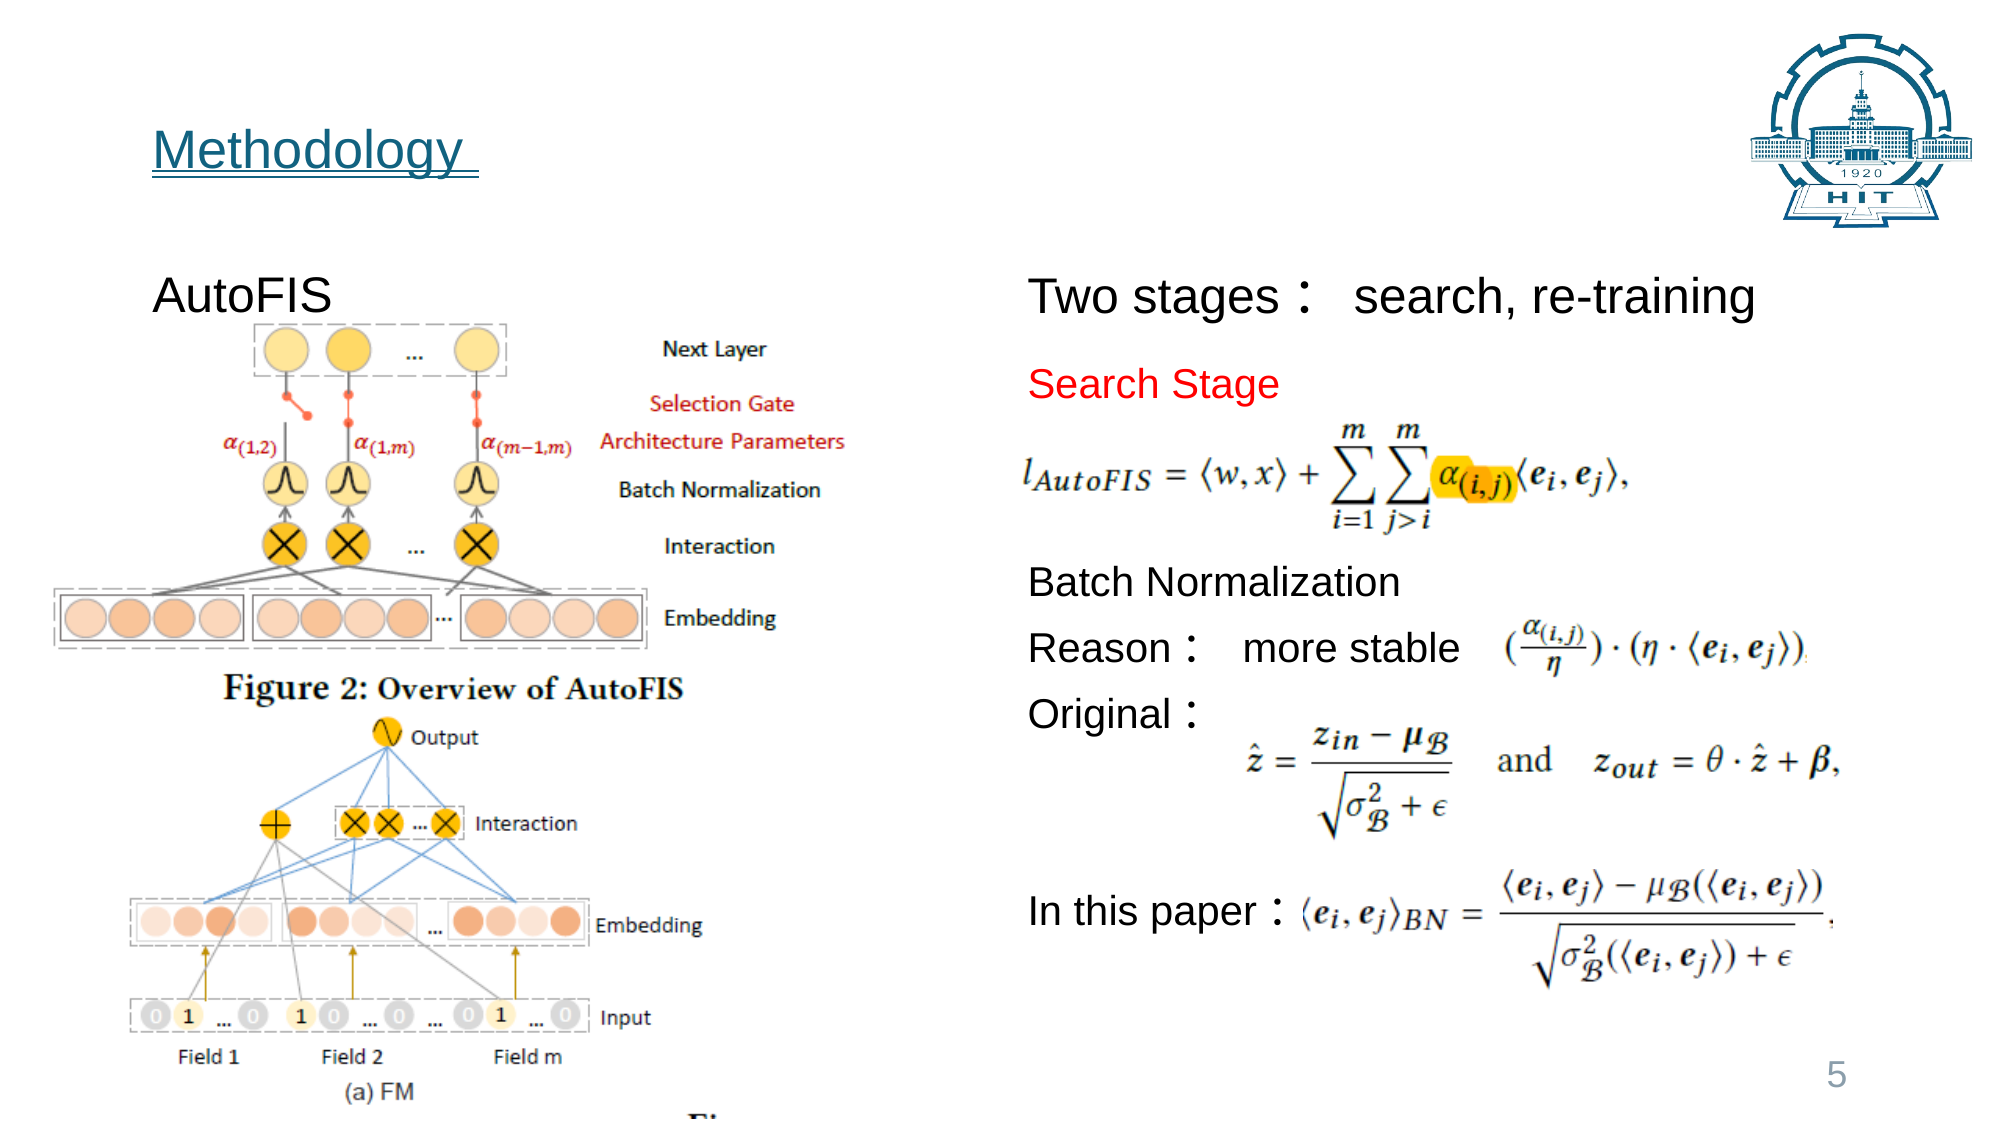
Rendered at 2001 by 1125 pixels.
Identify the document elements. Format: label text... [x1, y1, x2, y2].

list Two stages：search, re-training [1012, 240, 1863, 333]
picture [116, 712, 723, 1119]
list AutoFIS [137, 240, 984, 331]
picture [1730, 22, 1995, 241]
slide_number 5 [1412, 1042, 1863, 1103]
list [32, 280, 848, 713]
list Search Stage Batch Normalization Reason： more stable Original： In this paper： [1012, 355, 1863, 1016]
title Methodology [137, 61, 1863, 240]
picture [1303, 869, 1833, 999]
picture [1016, 418, 1632, 540]
picture [1238, 712, 1844, 843]
picture [1499, 617, 1807, 690]
